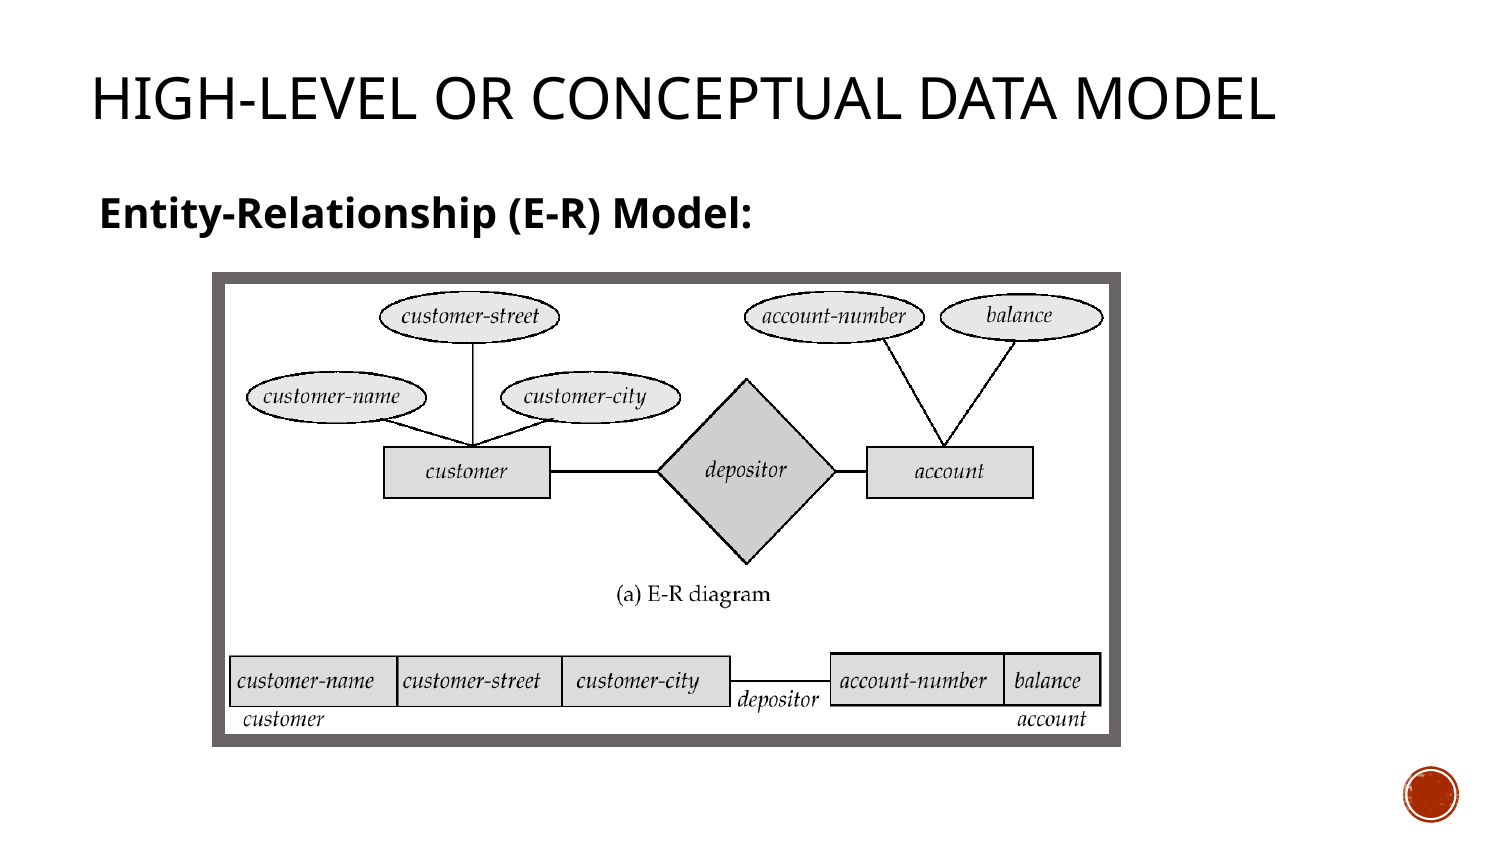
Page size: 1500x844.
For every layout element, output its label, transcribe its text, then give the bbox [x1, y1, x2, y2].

picture [225, 284, 1109, 734]
list Entity-Relationship (E-R) Model: [50, 171, 1400, 789]
title High-level or conceptual data model [75, 21, 1400, 147]
